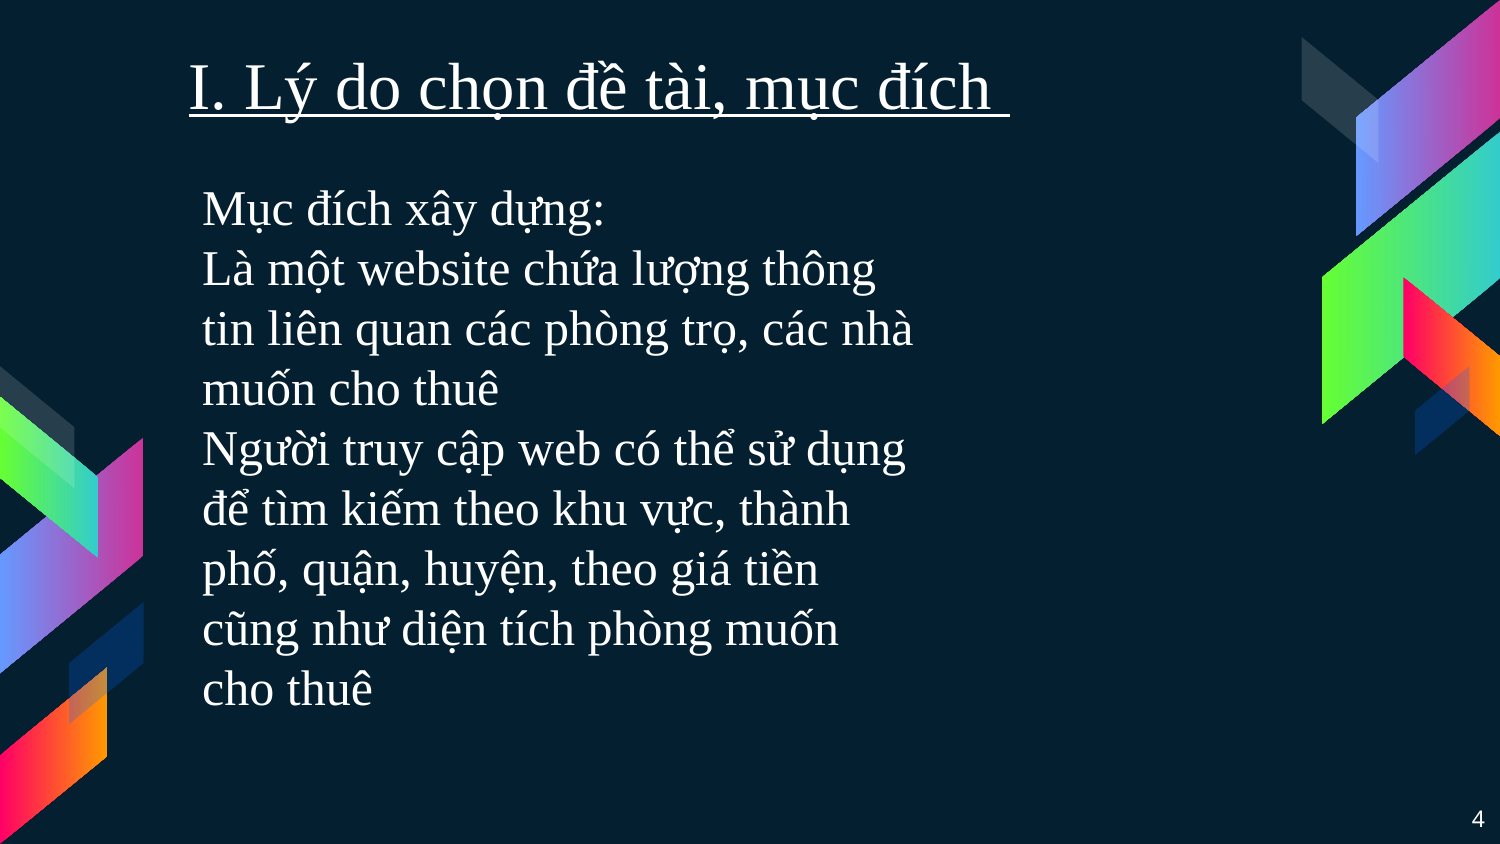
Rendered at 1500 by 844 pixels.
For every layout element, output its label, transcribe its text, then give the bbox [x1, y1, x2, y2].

text_box I. Lý do chọn đề tài, mục đích [173, 35, 1154, 141]
text_box Mục đích xây dựng: Là một website chứa lượng thông tin liên quan các phòng trọ, các nhà muốn cho thuê Người truy cập web có thể sử dụng để tìm kiếm theo khu vực, thành phố, quận, huyện, theo giá tiền cũng như diện tích phòng muốn cho thuê [187, 168, 938, 784]
slide_number 4 [1403, 789, 1500, 844]
